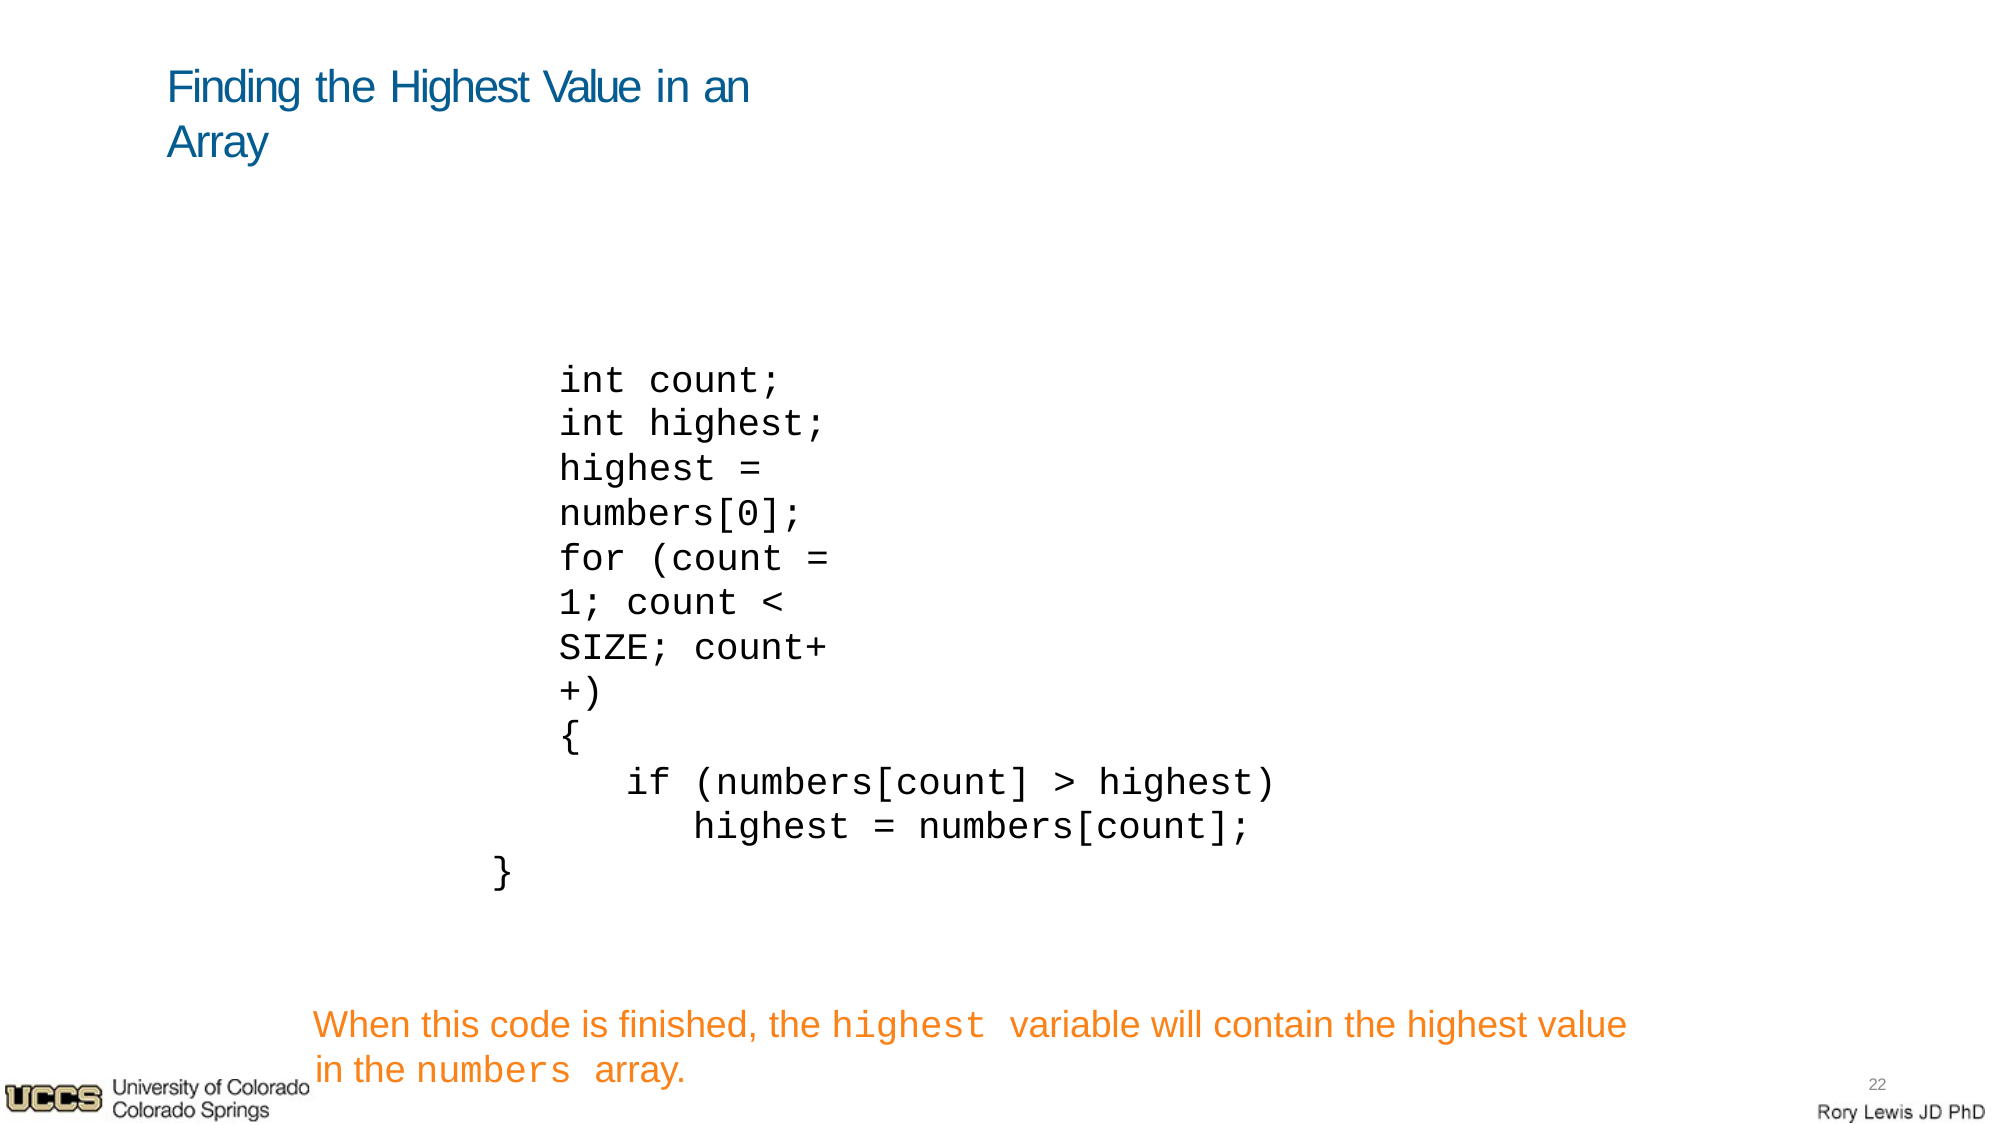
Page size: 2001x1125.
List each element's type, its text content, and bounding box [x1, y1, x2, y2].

picture [5, 1079, 1862, 1123]
picture [1894, 1079, 1985, 1123]
slide_number 22 [1862, 1073, 1894, 1125]
text_box int count; int highest; highest = numbers[0]; for (count = 1; count < SIZE; count++) { if (numbers[count] > highest) highest = numbers[count]; } When this code is finished, the highest variable will contain the highest value in the numbers array. [312, 351, 1662, 1090]
title Finding the Highest Value in an Array [164, 55, 844, 246]
